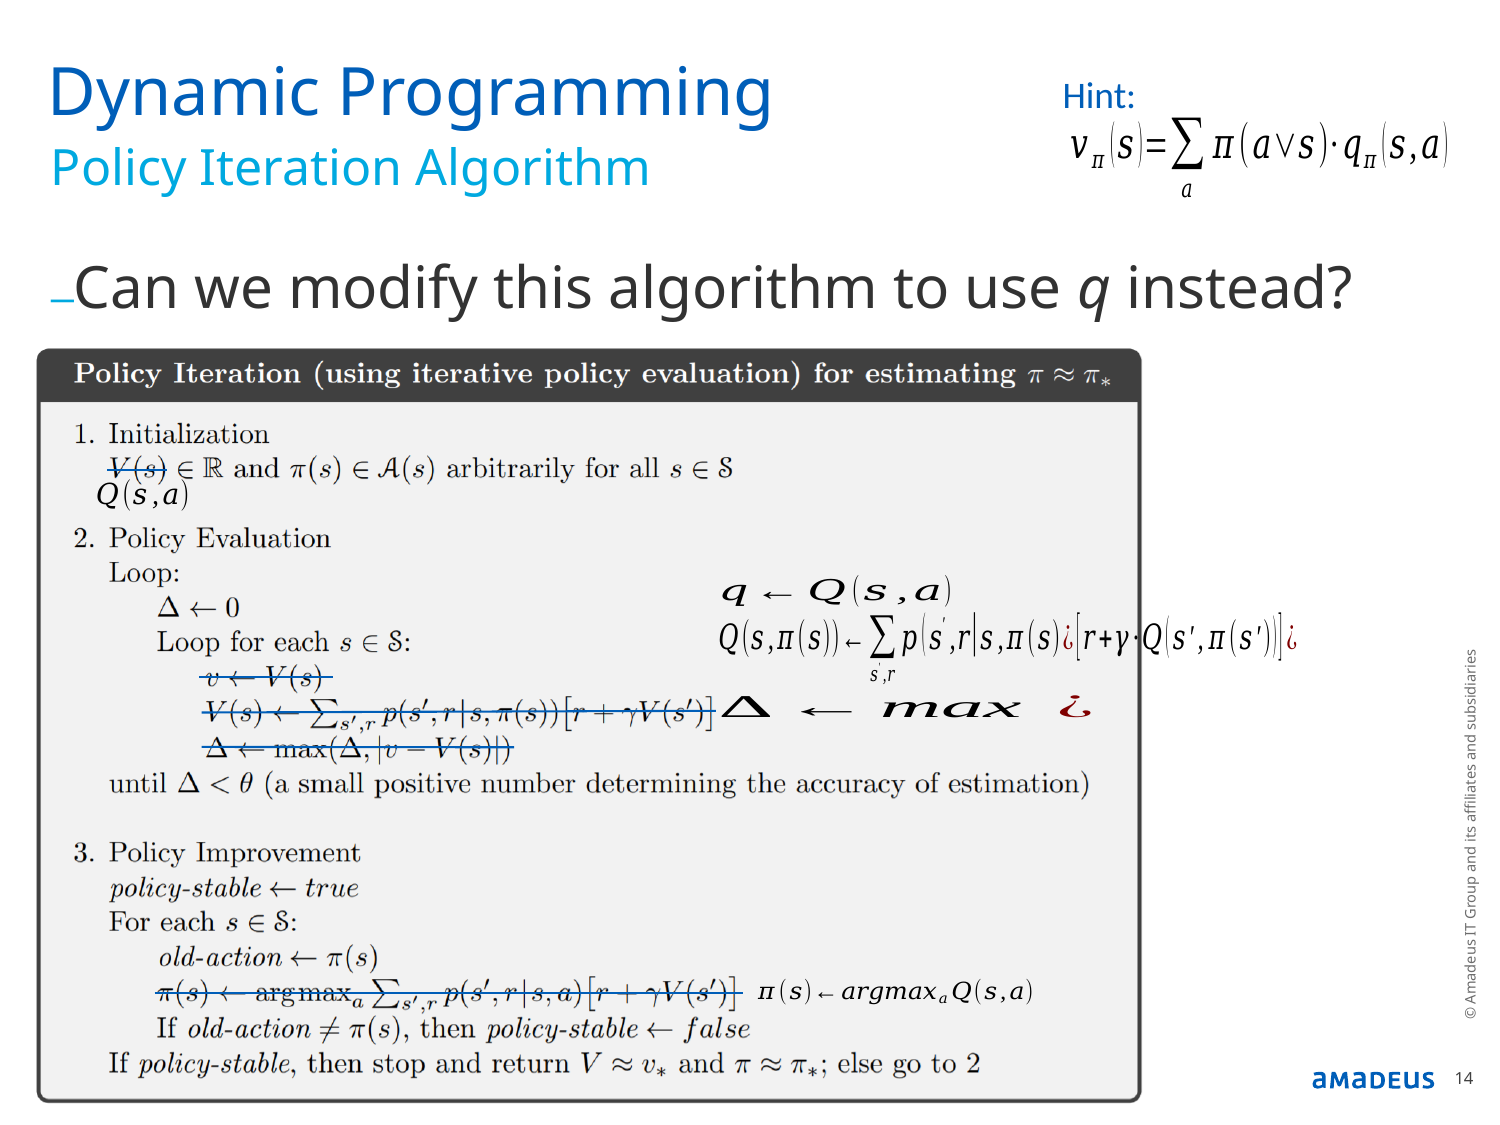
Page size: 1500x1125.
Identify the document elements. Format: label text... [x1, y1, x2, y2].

slide_number 14 [1448, 1069, 1480, 1090]
list Can we modify this algorithm to use q instead? [36, 242, 1432, 1035]
text_box Hint: [1047, 63, 1318, 124]
picture [31, 342, 1148, 1111]
footer © Amadeus IT Group and its affiliates and subsidiaries [1455, 528, 1484, 1035]
title Dynamic Programming [33, 48, 1418, 128]
list Policy Iteration Algorithm [36, 127, 1418, 205]
